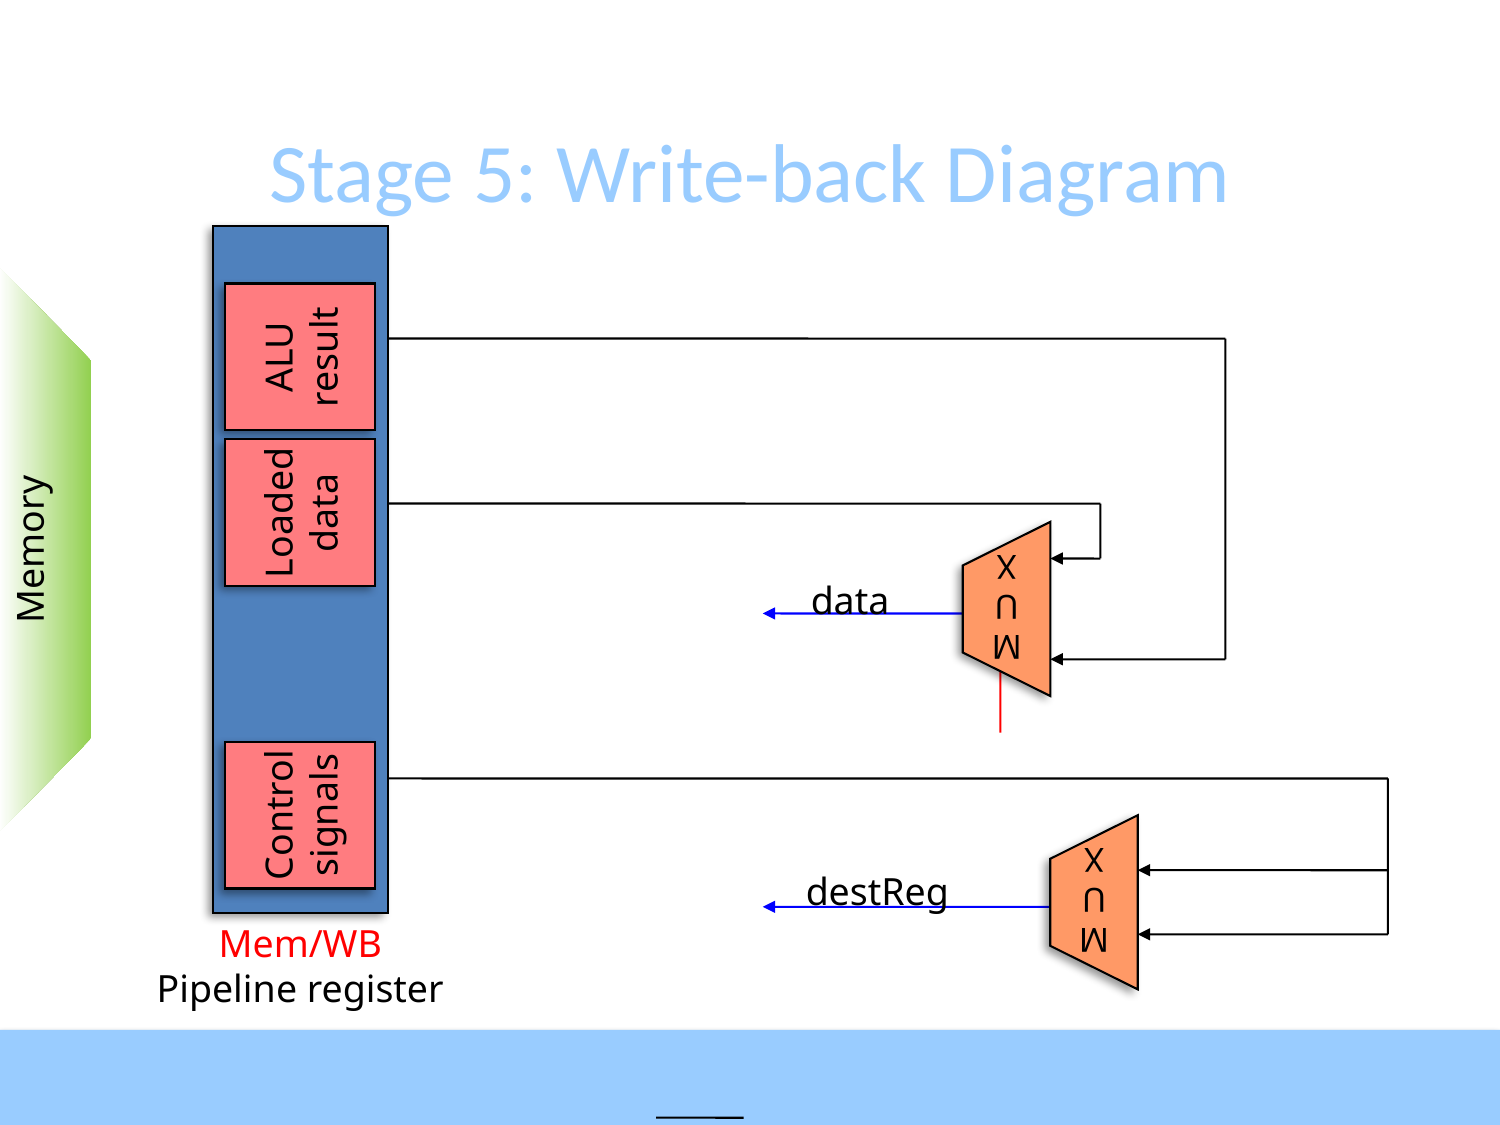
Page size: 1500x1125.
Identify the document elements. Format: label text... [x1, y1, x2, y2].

text_box Mem/WB Pipeline register [100, 913, 501, 1018]
text_box Loaded data [225, 439, 376, 587]
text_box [0, 266, 92, 832]
title Stage 5: Write-back Diagram [103, 111, 1397, 227]
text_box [216, 283, 374, 595]
text_box ALU result [225, 283, 376, 431]
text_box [387, 338, 1226, 733]
text_box Control signals [225, 741, 376, 889]
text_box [387, 778, 1389, 990]
text_box [212, 225, 388, 913]
